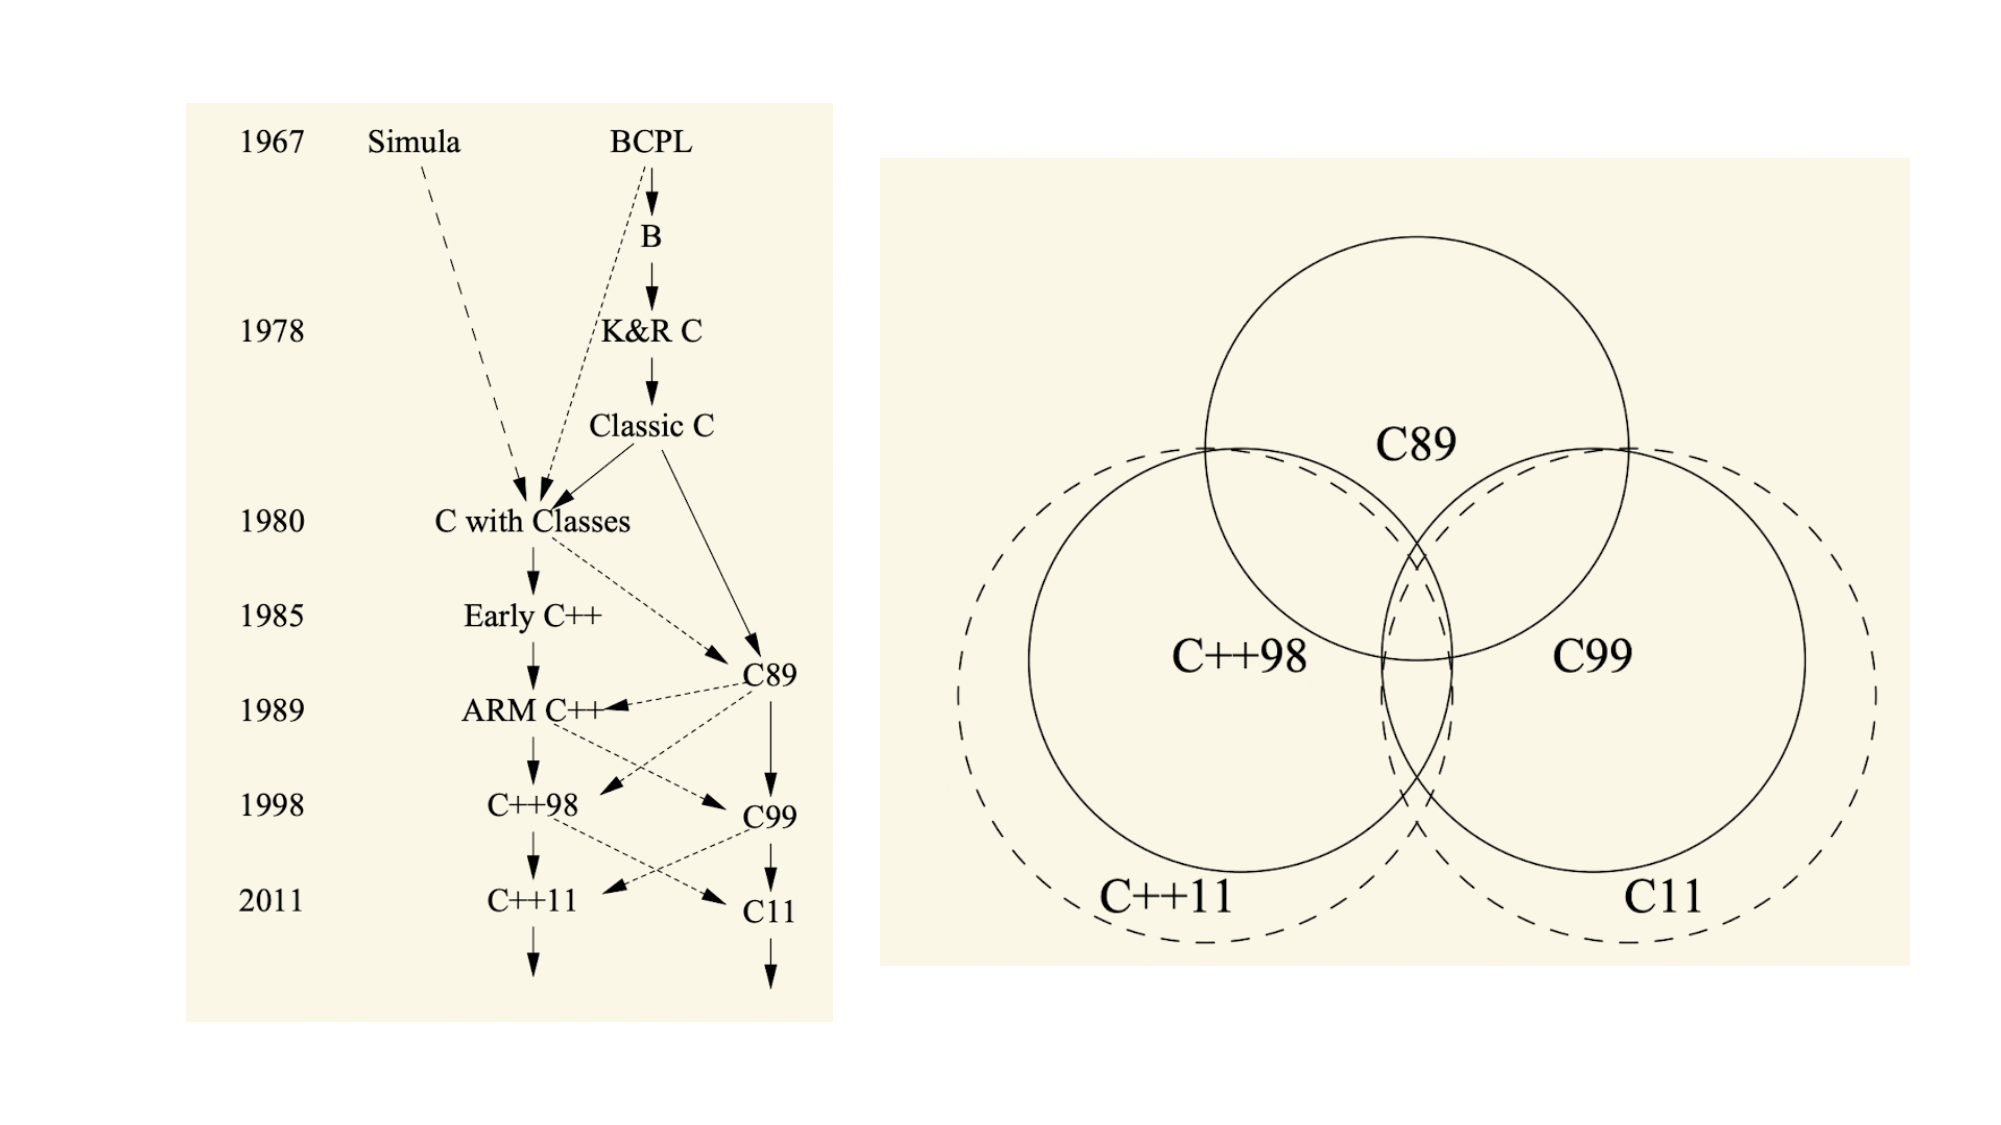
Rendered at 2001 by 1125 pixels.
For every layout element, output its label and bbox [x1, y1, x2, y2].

picture [880, 158, 1910, 966]
picture [186, 103, 833, 1022]
